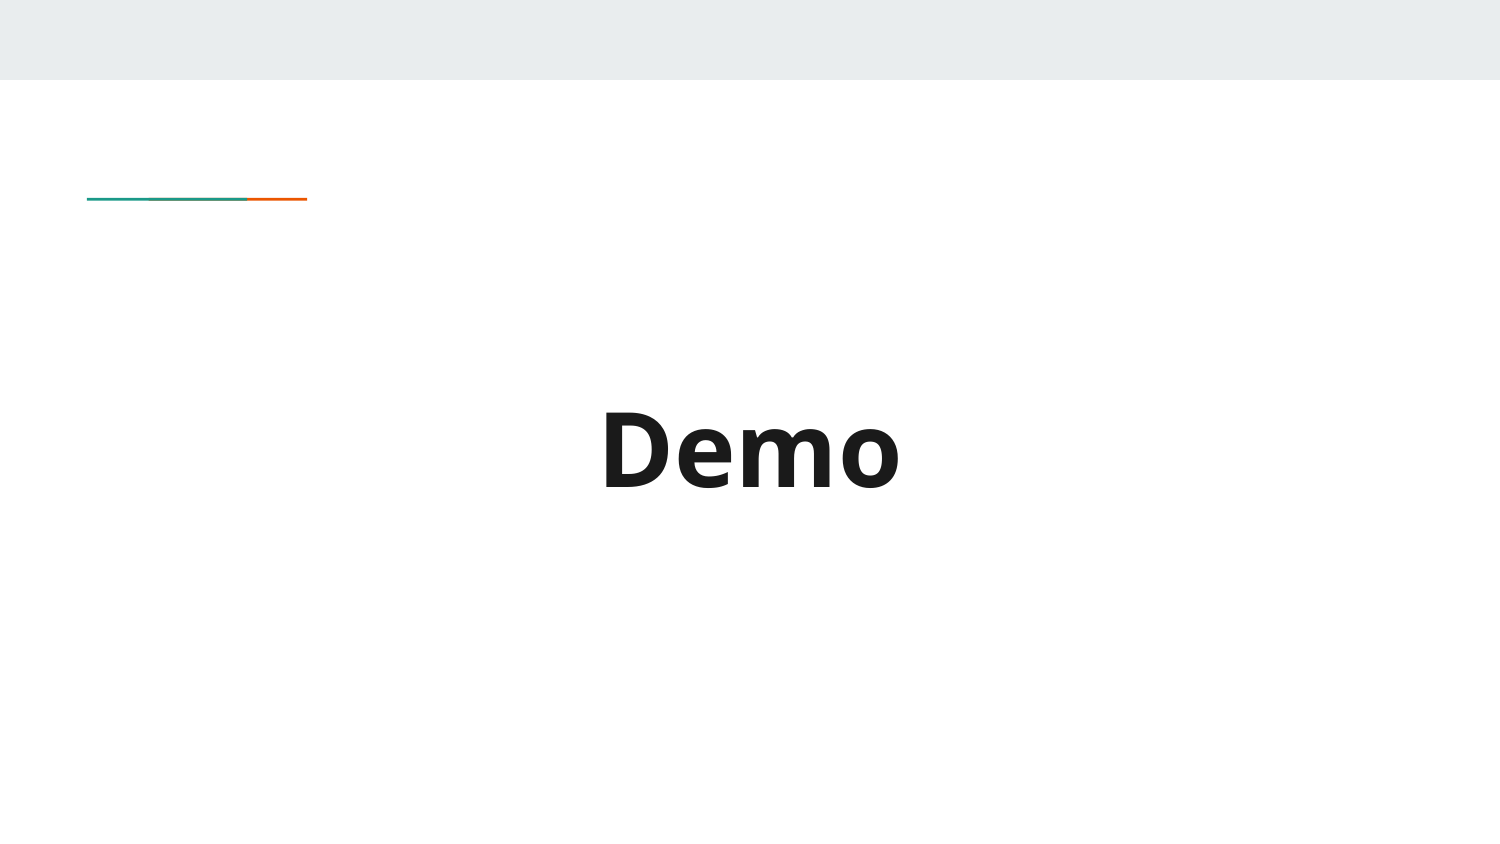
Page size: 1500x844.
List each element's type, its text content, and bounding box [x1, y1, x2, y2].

title Demo [119, 368, 1381, 520]
